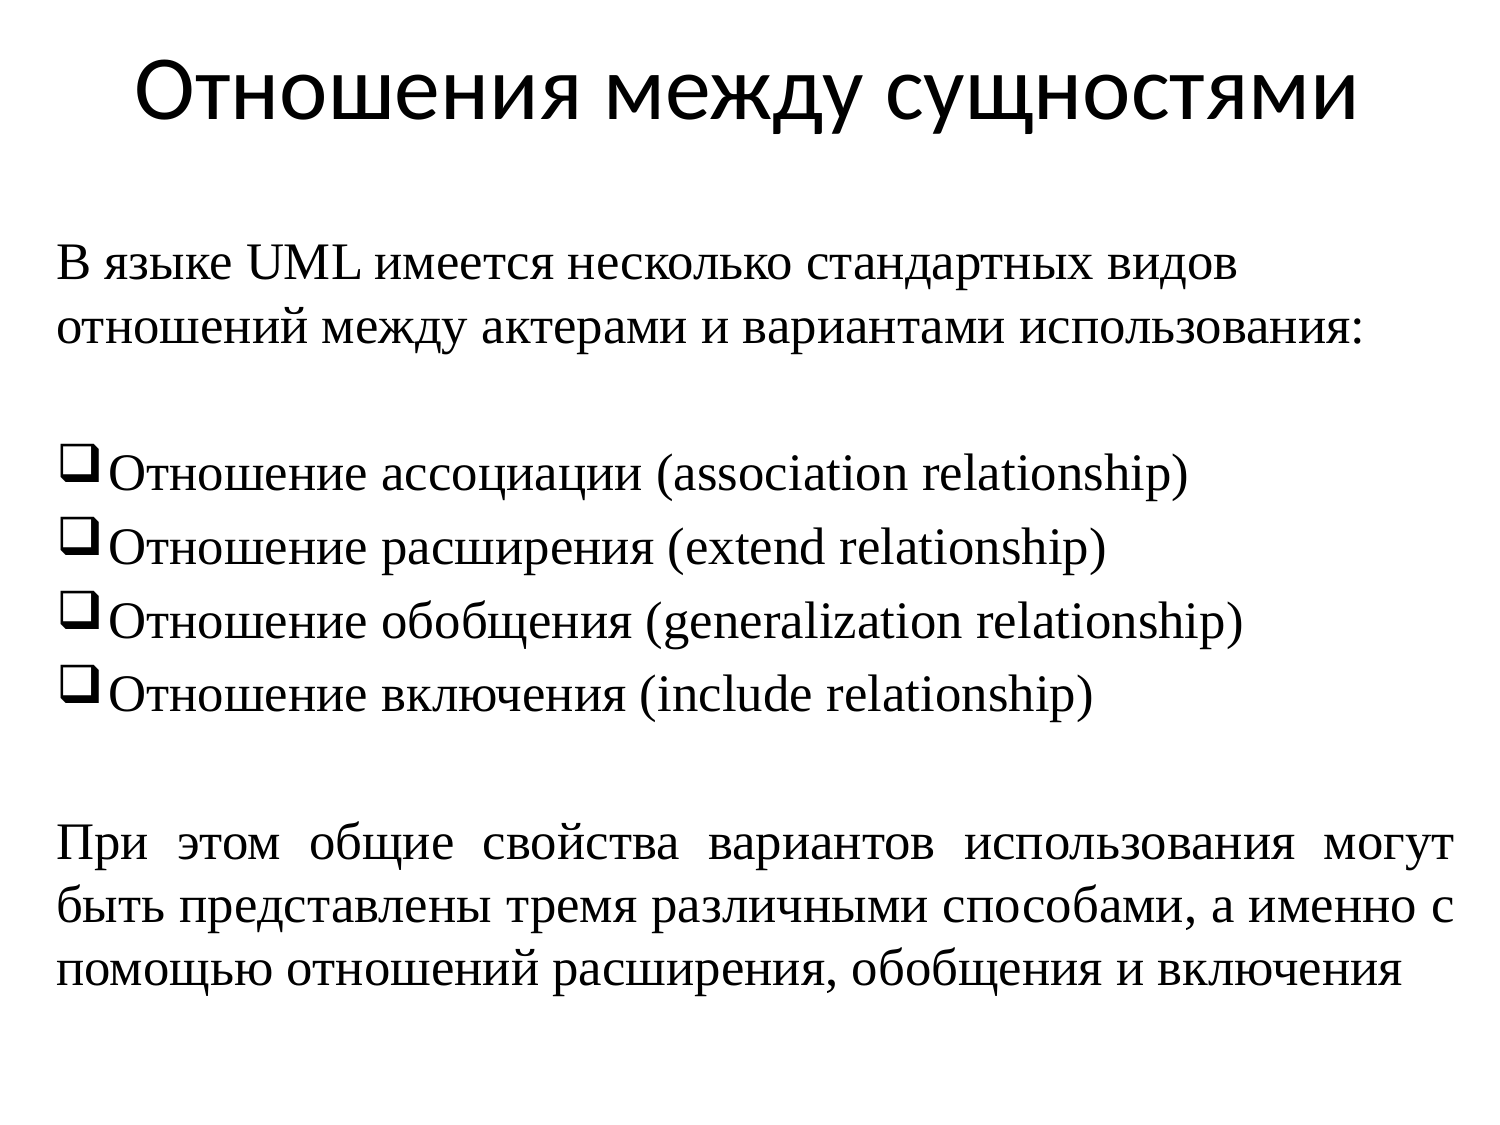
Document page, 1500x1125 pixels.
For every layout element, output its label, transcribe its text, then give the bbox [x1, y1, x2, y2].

list В языке UML имеется несколько стандартных видов отношений между актерами и вариантами использования: Отношение ассоциации (association relationship) Отношение расширения (extend relationship) Отношение обобщения (generalization relationship) Отношение включения (include relationship) При этом общие свойства вариантов использования могут быть представлены тремя различными способами, а именно с помощью отношений расширения, обобщения и включения [41, 219, 1471, 1047]
title Отношения между сущностями [73, 19, 1424, 147]
